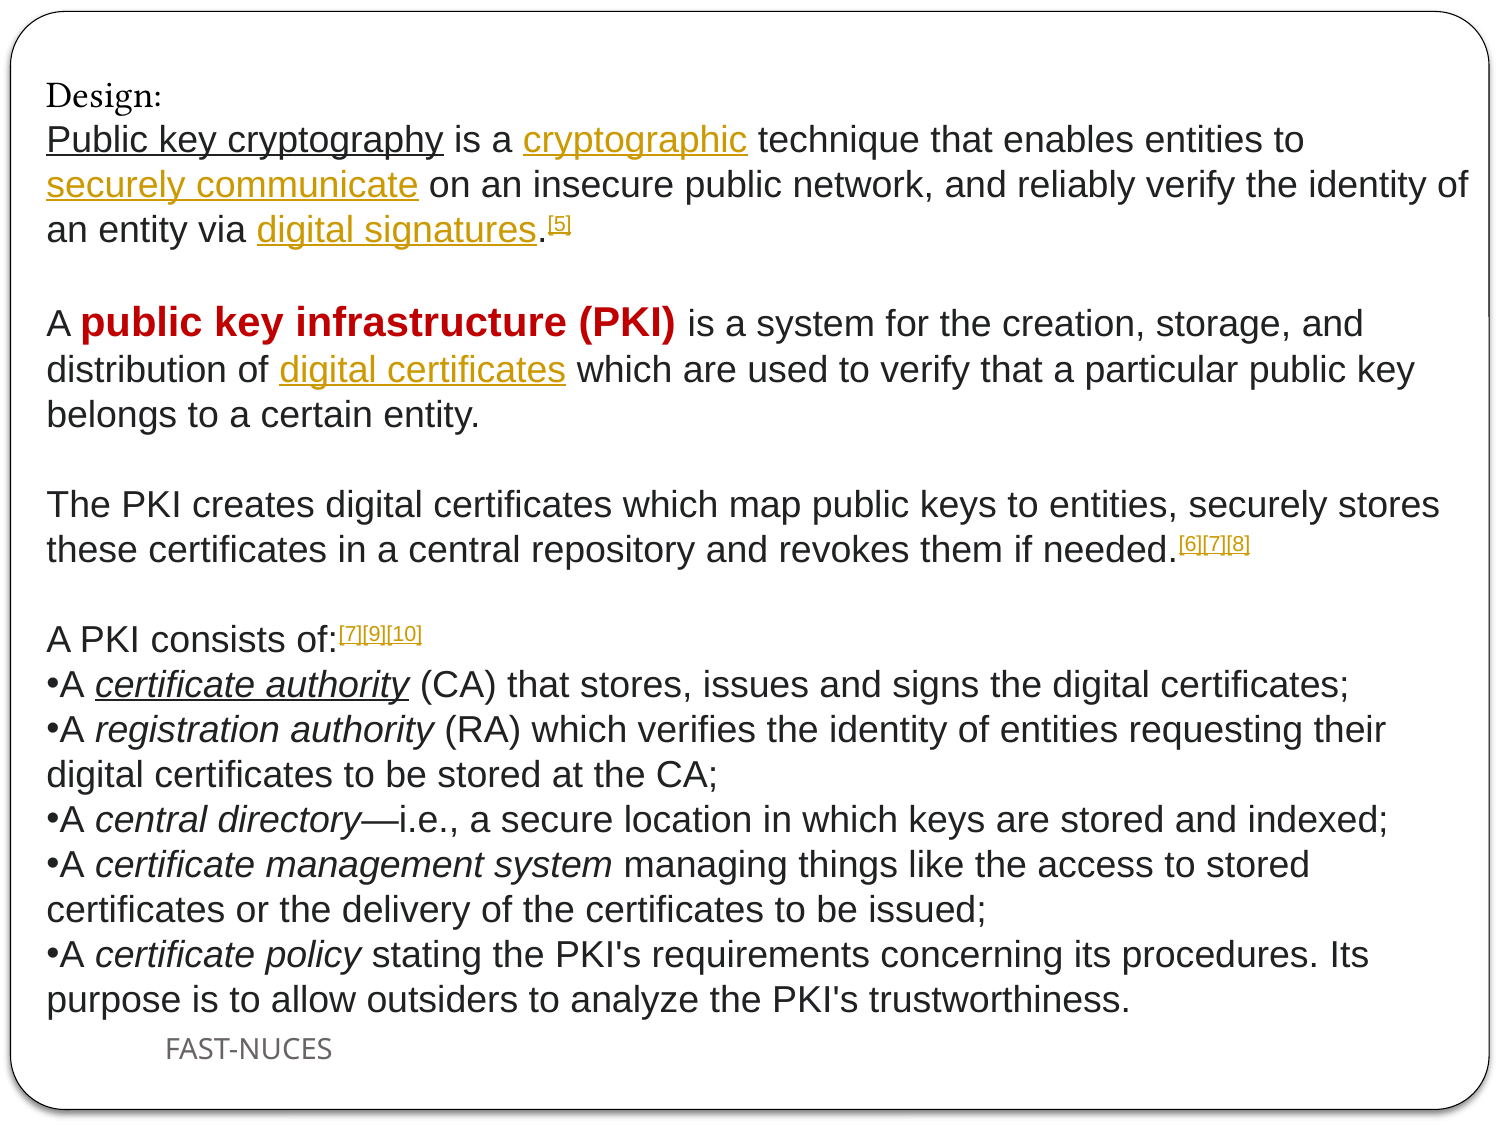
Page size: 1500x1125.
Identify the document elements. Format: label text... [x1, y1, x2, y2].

footer FAST-NUCES [150, 1028, 800, 1088]
text_box Design: Public key cryptography is a cryptographic technique that enables entities to securely communicate on an insecure public network, and reliably verify the identity of an entity via digital signatures.[5] A public key infrastructure (PKI) is a system for the creation, storage, and distribution of digital certificates which are used to verify that a particular public key belongs to a certain entity. The PKI creates digital certificates which map public keys to entities, securely stores these certificates in a central repository and revokes them if needed.[6][7][8] A PKI consists of:[7][9][10] A certificate authority (CA) that stores, issues and signs the digital certificates; A registration authority (RA) which verifies the identity of entities requesting their digital certificates to be stored at the CA; A central directory—i.e., a secure location in which keys are stored and indexed; A certificate management system managing things like the access to stored certificates or the delivery of the certificates to be issued; A certificate policy stating the PKI's requirements concerning its procedures. Its purpose is to allow outsiders to analyze the PKI's trustworthiness. [31, 62, 1495, 1028]
